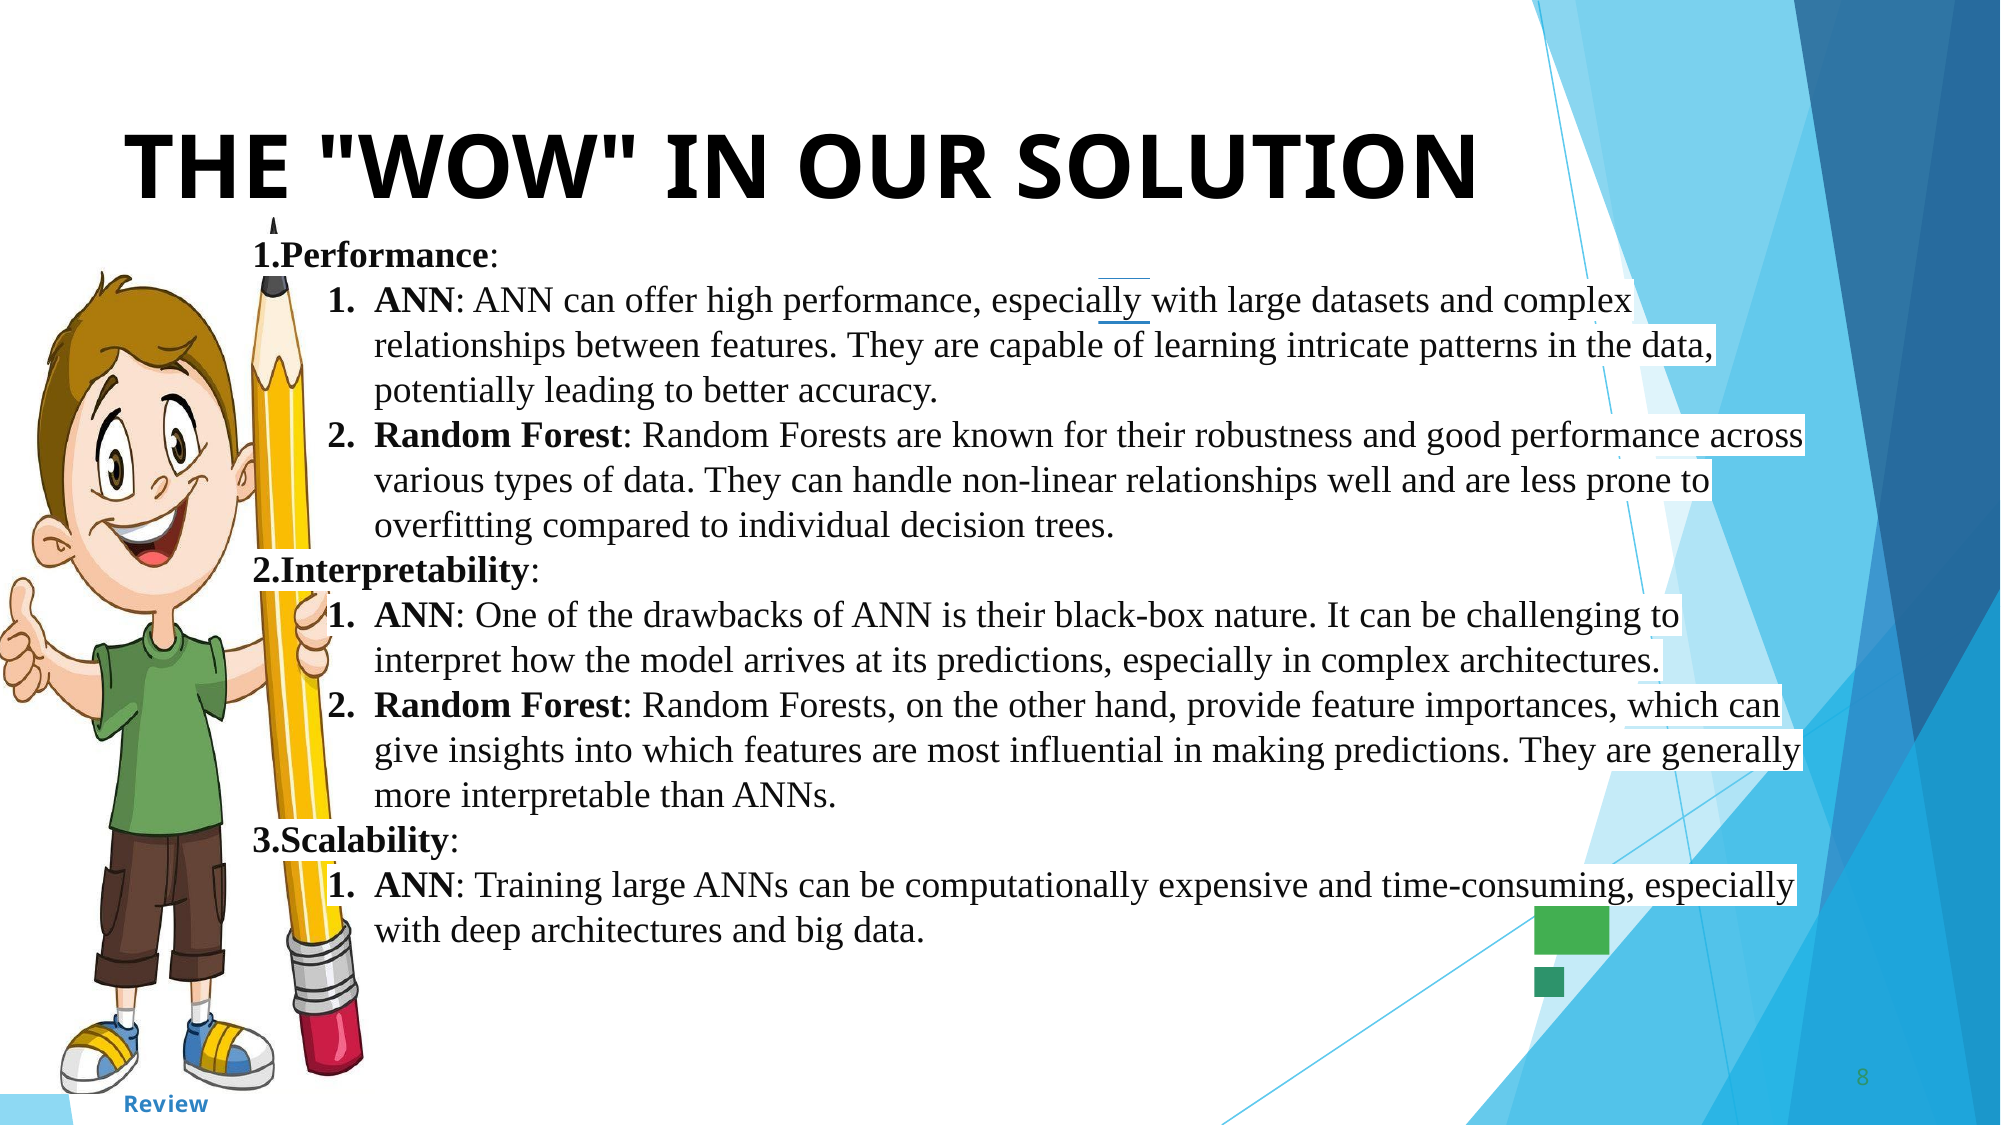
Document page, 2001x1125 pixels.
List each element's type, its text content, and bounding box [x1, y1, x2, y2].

text_box Performance: ANN: ANN can offer high performance, especially with large datasets and complex relationships between features. They are capable of learning intricate patterns in the data, potentially leading to better accuracy. Random Forest: Random Forests are known for their robustness and good performance across various types of data. They can handle non-linear relationships well and are less prone to overfitting compared to individual decision trees. Interpretability: ANN: One of the drawbacks of ANN is their black-box nature. It can be challenging to interpret how the model arrives at its predictions, especially in complex architectures. Random Forest: Random Forests, on the other hand, provide feature importances, which can give insights into which features are most influential in making predictions. They are generally more interpretable than ANNs. Scalability: ANN: Training large ANNs can be computationally expensive and time-consuming, especially with deep architectures and big data. [237, 177, 1825, 1093]
text_box 3/21/2024 Annual Review [123, 1093, 415, 1118]
title THE "WOW" IN OUR SOLUTION [121, 107, 1513, 215]
picture [0, 217, 376, 1094]
text_box 8 [1849, 1061, 1888, 1095]
